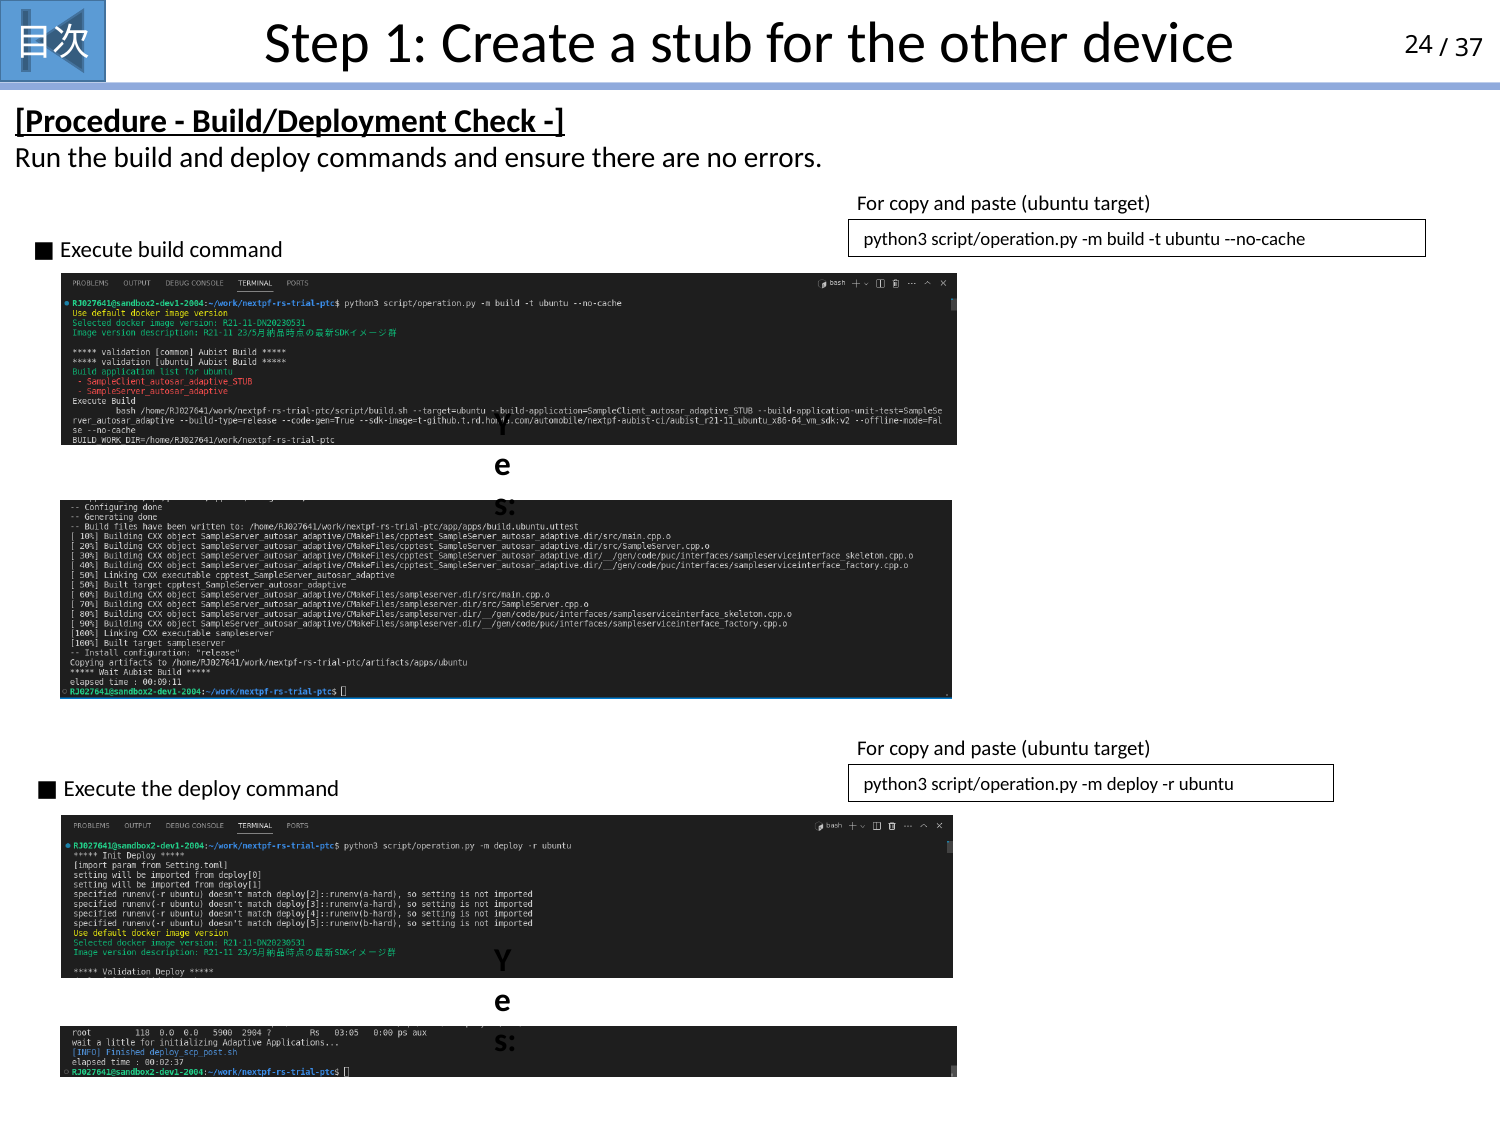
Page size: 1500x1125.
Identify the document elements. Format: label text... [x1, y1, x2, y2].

text_box ■ Execute the deploy command [28, 764, 548, 809]
text_box ■ Execute build command [24, 226, 545, 271]
picture [60, 500, 952, 699]
text_box For copy and paste (ubuntu target) [848, 726, 1173, 764]
picture [60, 1026, 957, 1077]
text_box python3 script/operation.py -m build -t ubuntu --no-cache [848, 219, 1426, 257]
picture [61, 815, 953, 978]
text_box Yes: [485, 445, 530, 500]
text_box For copy and paste (ubuntu target) [848, 181, 1426, 219]
text_box Yes: [485, 978, 530, 1026]
text_box python3 script/operation.py -m deploy -r ubuntu [848, 764, 1334, 802]
title Step 1: Create a stub for the other device [0, 0, 1500, 83]
picture [61, 273, 957, 445]
text_box [Procedure - Build/Deployment Check -] Run the build and deploy commands and ensure there are no errors. [0, 91, 1500, 181]
